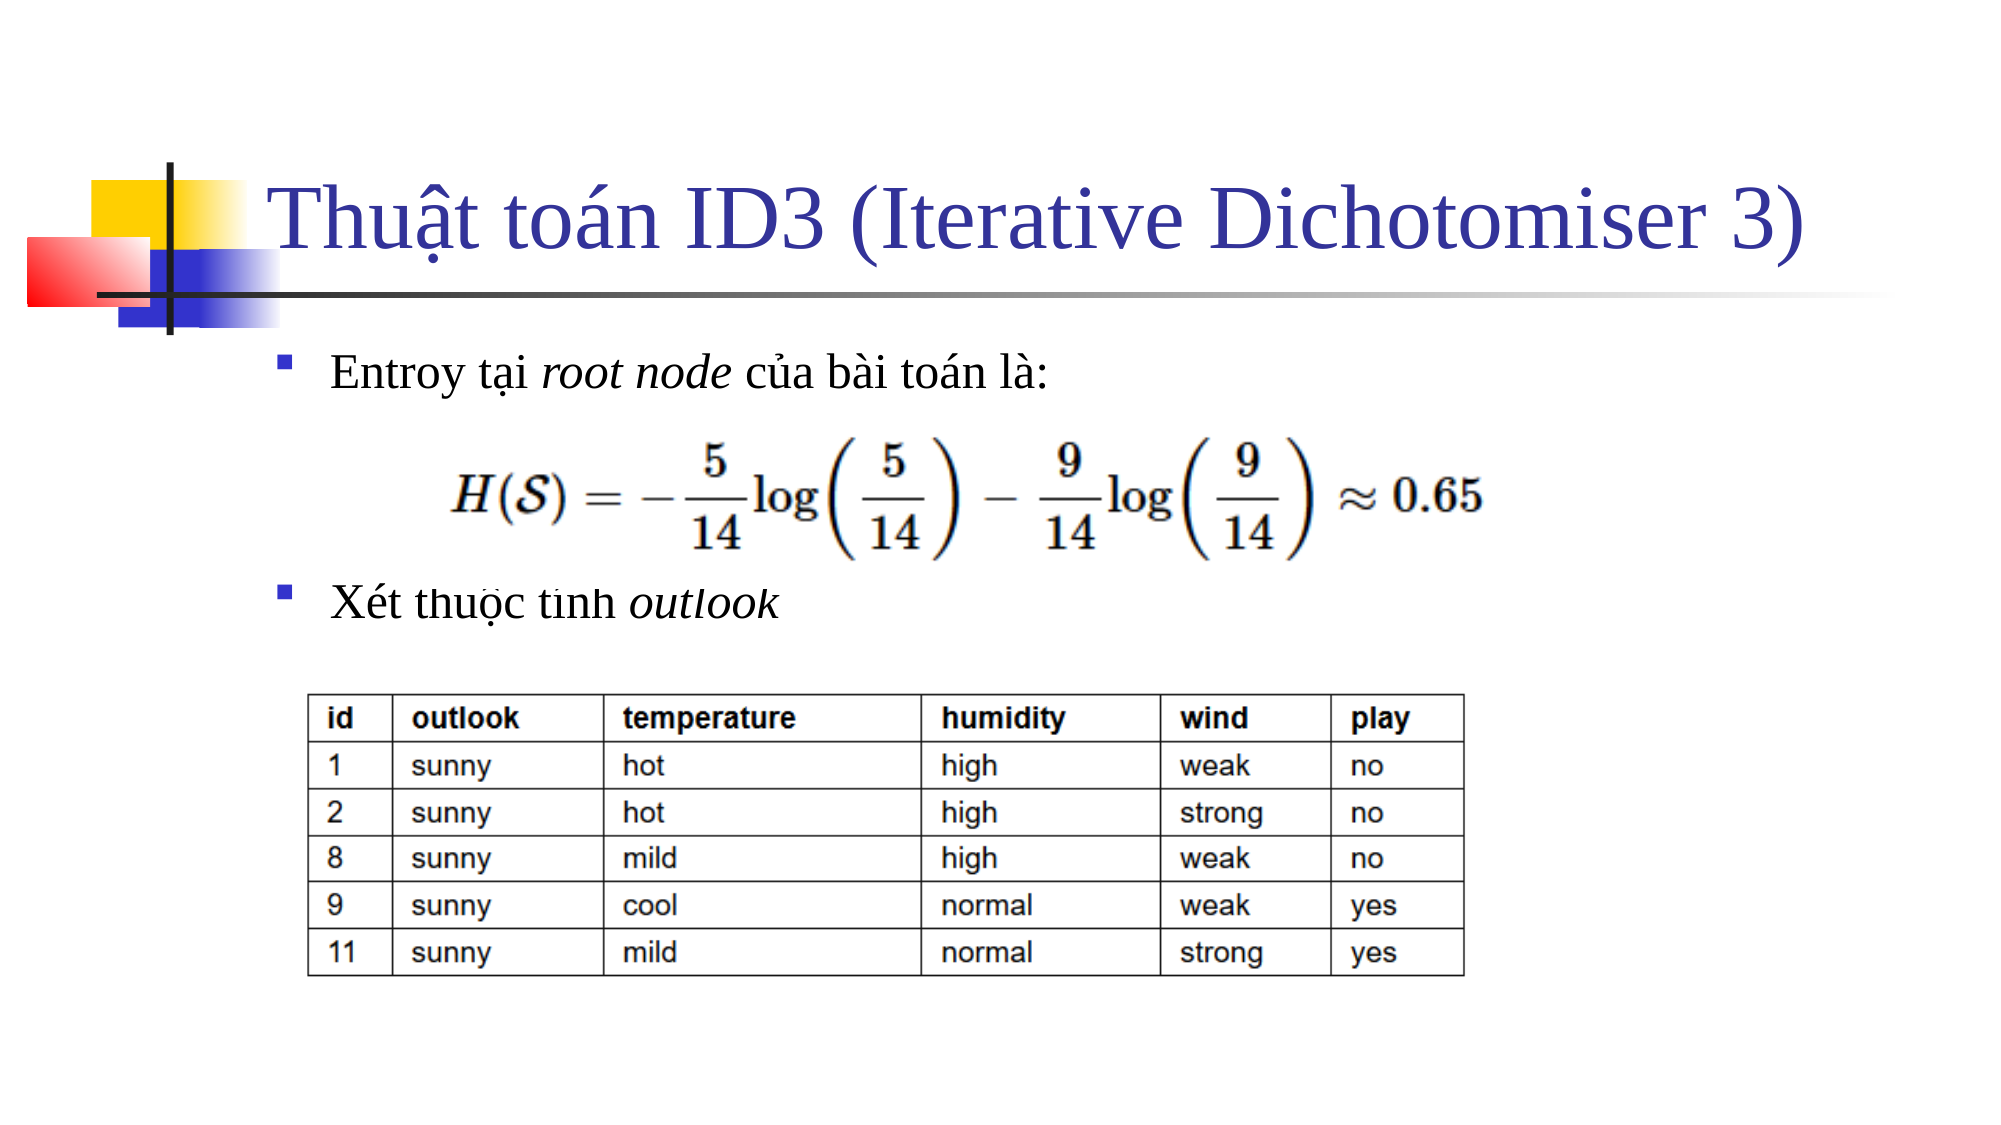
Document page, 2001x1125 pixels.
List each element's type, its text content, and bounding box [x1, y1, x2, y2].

title Thuật toán ID3 (Iterative Dichotomiser 3) [251, 34, 1956, 275]
picture [428, 422, 1521, 589]
picture [292, 680, 1476, 986]
list Entroy tại root node của bài toán là: Xét thuộc tính outlook [258, 331, 1958, 1006]
